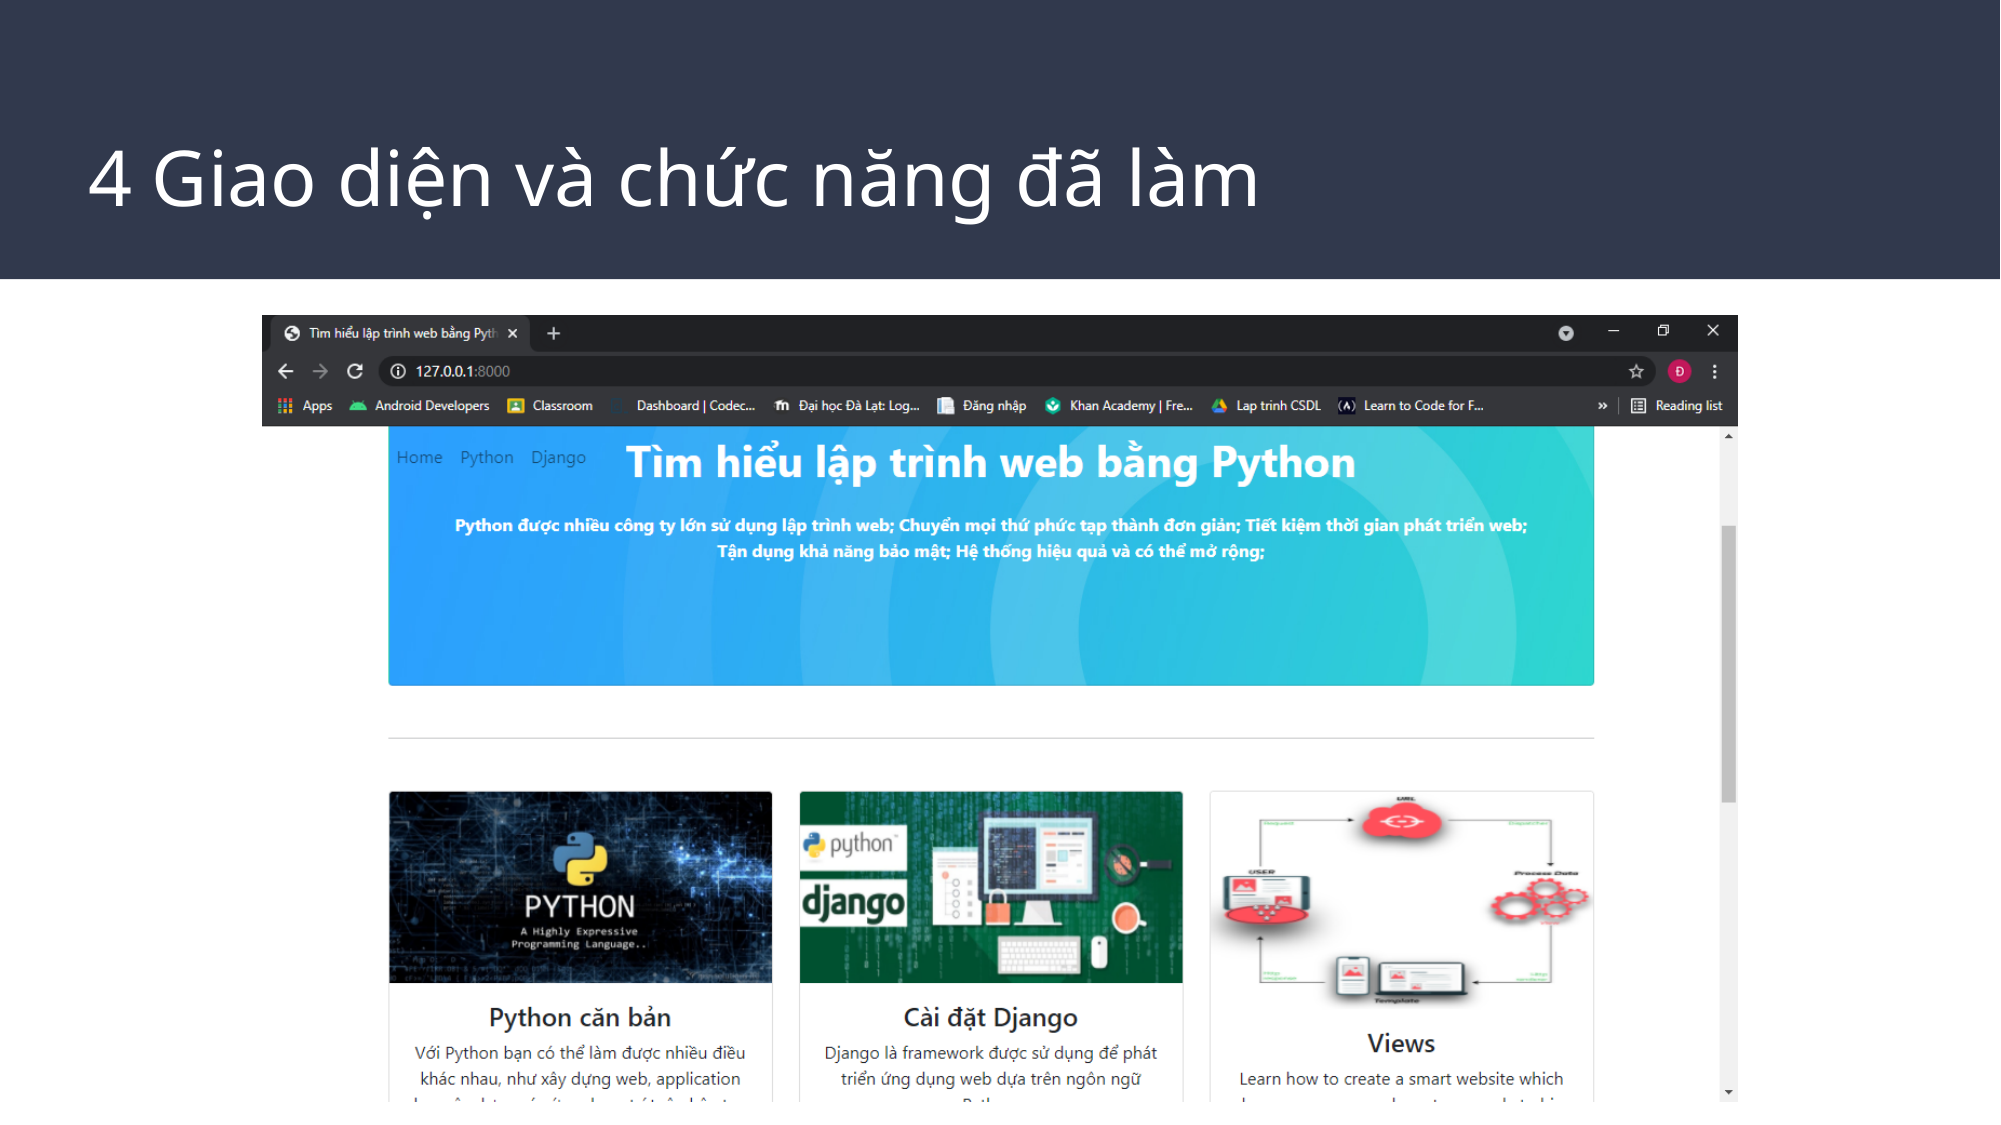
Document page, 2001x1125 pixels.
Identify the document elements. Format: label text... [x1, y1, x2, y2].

picture [262, 315, 1738, 1103]
title 4 Giao diện và chức năng đã làm [68, 109, 1932, 246]
